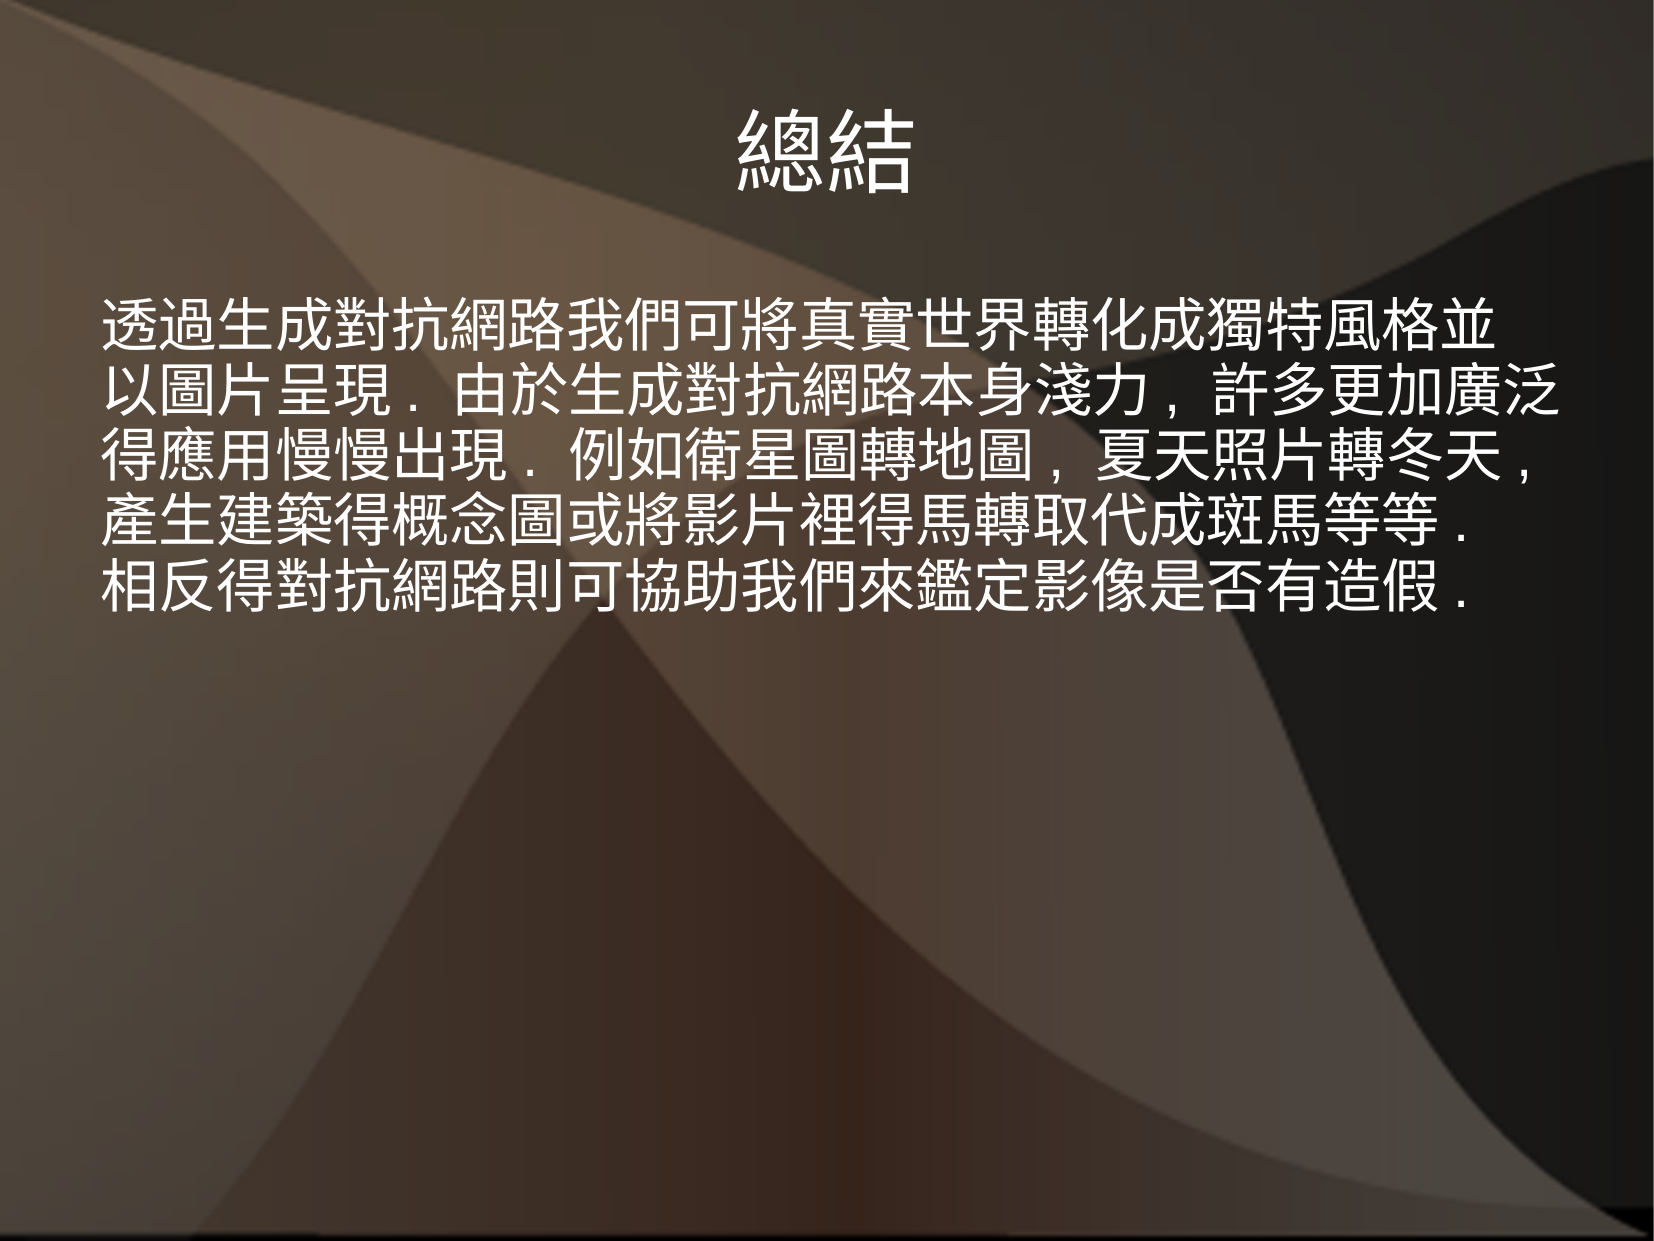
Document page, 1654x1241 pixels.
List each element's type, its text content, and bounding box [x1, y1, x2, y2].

title 總結 [82, 49, 1571, 257]
picture [0, 0, 1654, 1241]
list 透過生成對抗網路我們可將真實世界轉化成獨特風格並 以圖片呈現. 由於生成對抗網路本身淺力, 許多更加廣泛 得應用慢慢出現. 例如衛星圖轉地圖, 夏天照片轉冬天, 產生建築得概念圖或將影片裡得馬轉取代成斑馬等等. 相反得對抗網路則可協助我們來鑑定影像是否有造假. [82, 290, 1571, 1109]
